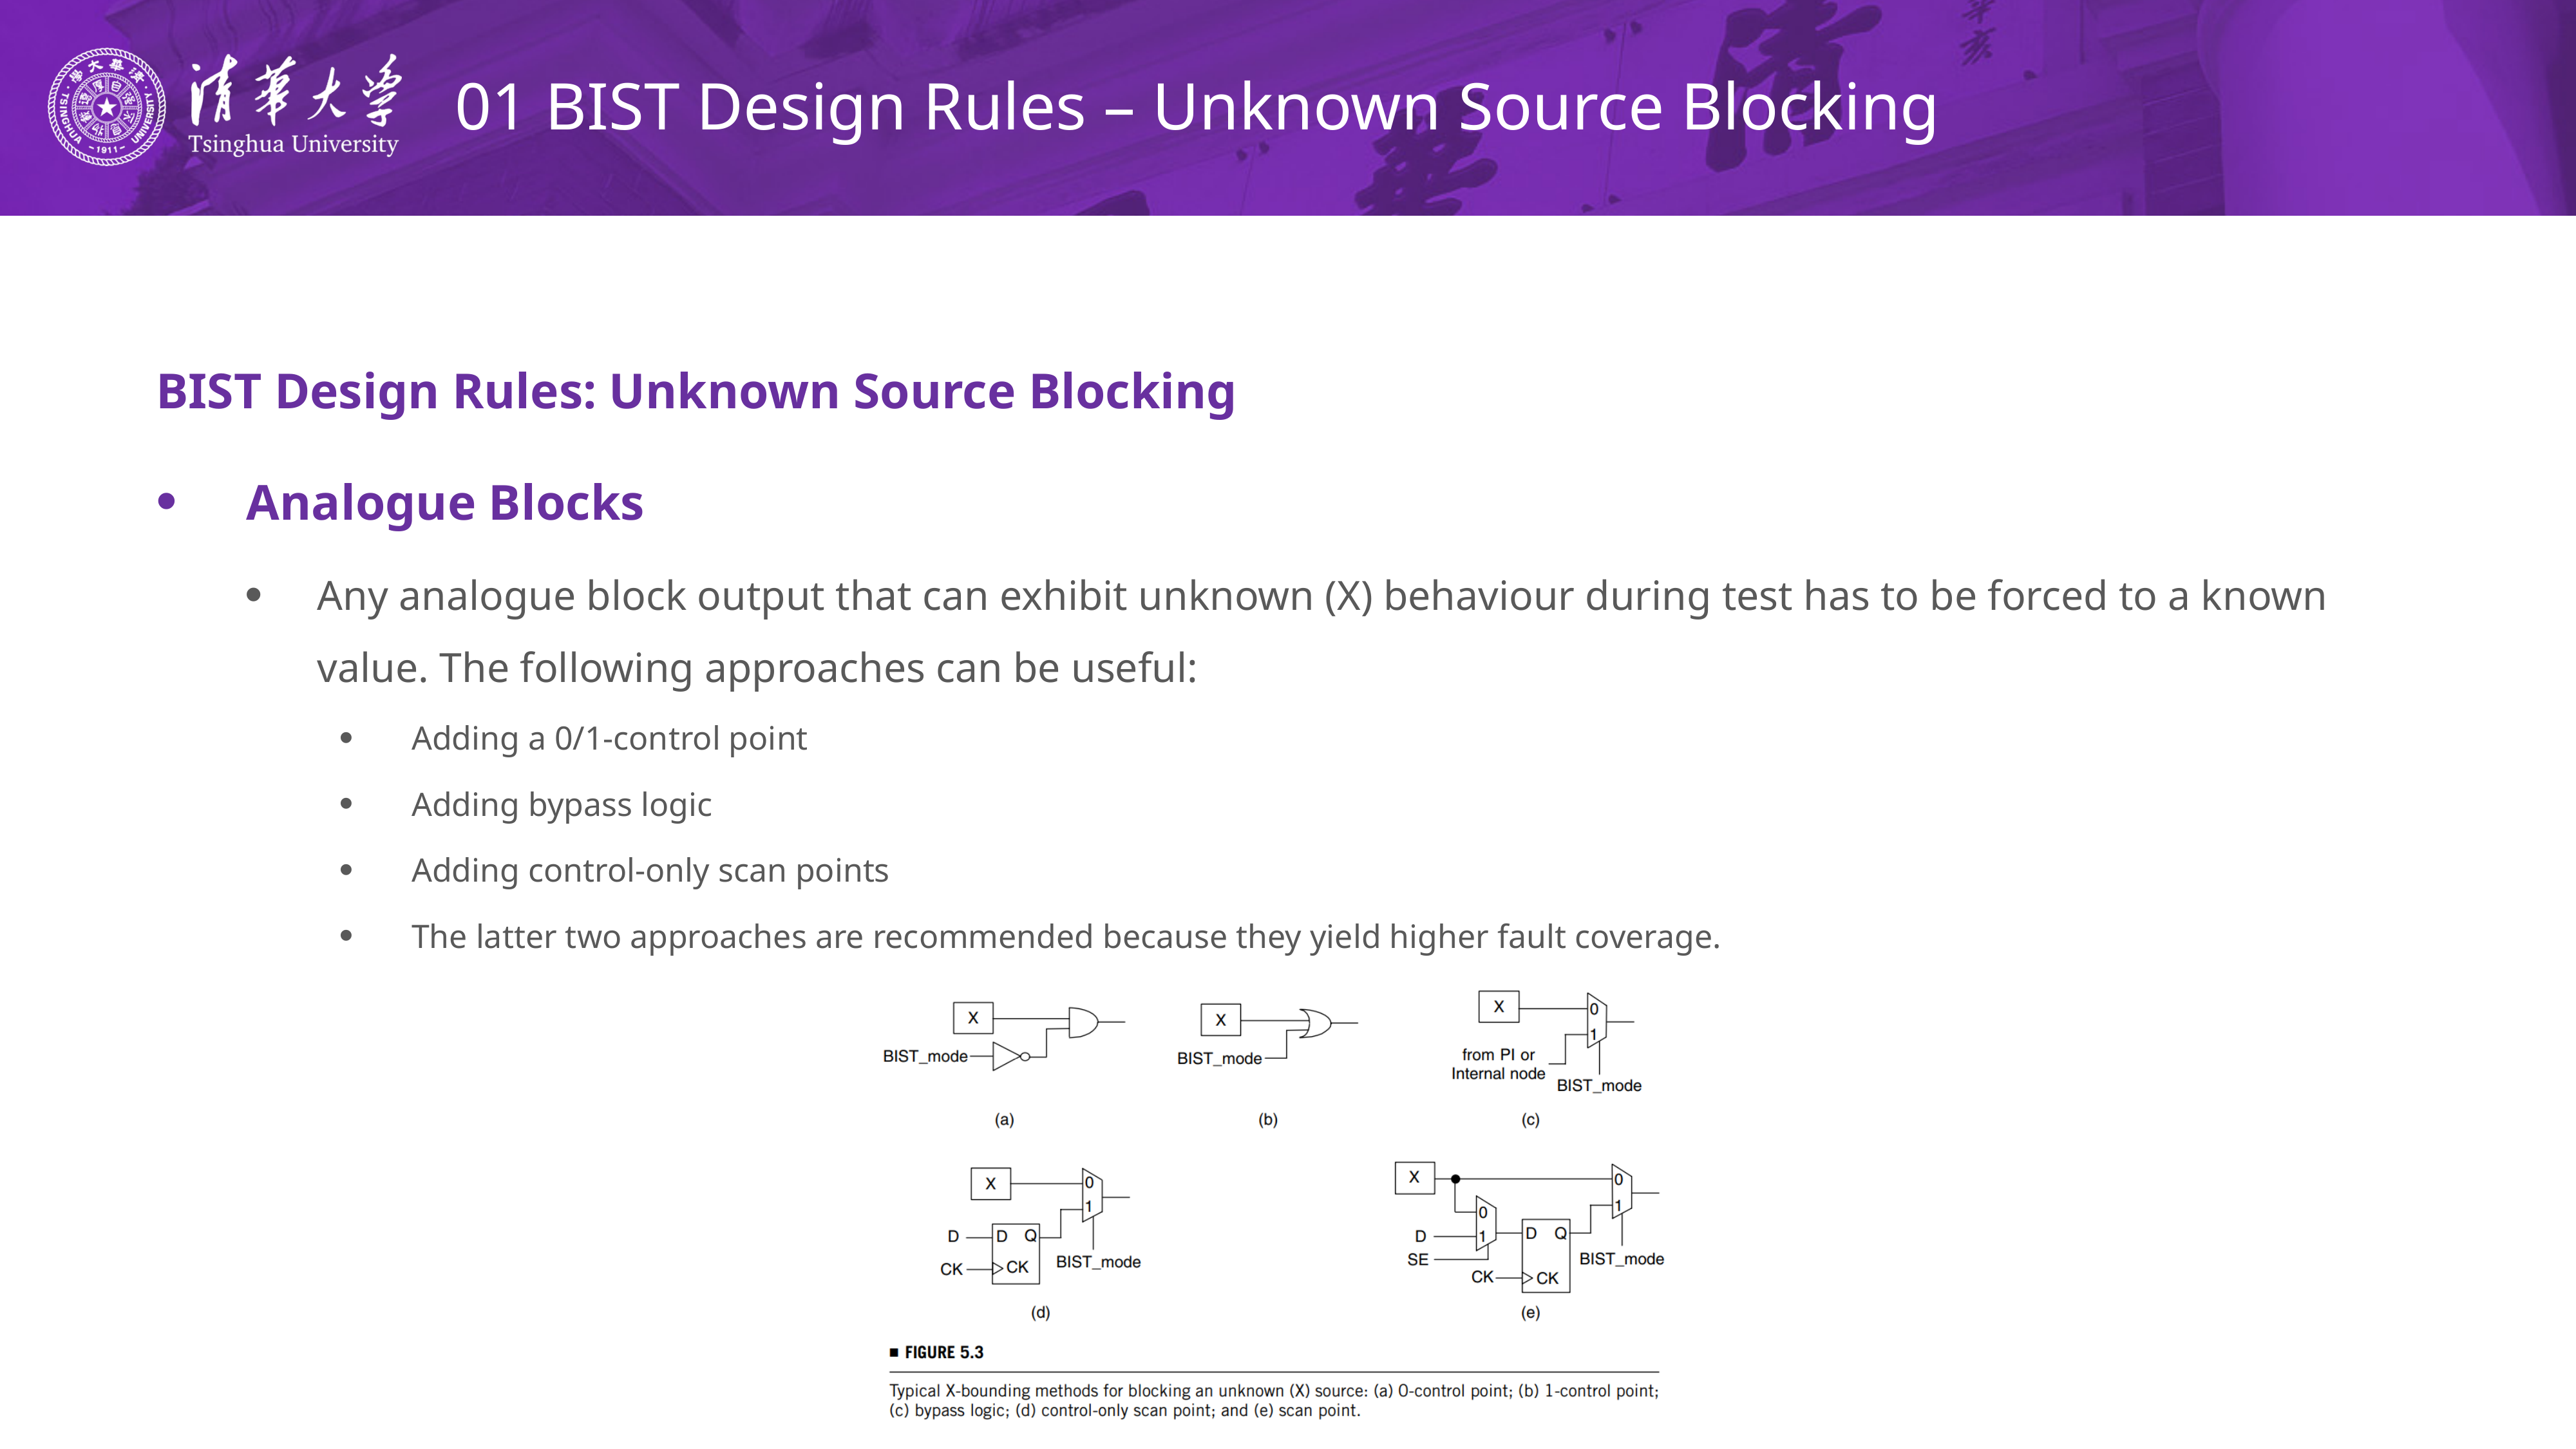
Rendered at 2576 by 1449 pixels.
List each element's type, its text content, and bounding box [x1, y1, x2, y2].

title 01 BIST Design Rules – Unknown Source Blocking [449, 41, 2000, 166]
picture [873, 972, 1700, 1435]
picture [0, 0, 2576, 216]
text_box BIST Design Rules: Unknown Source Blocking Analogue Blocks Any analogue block output that can exhibit unknown (X) behaviour during test has to be forced to a known value. The following approaches can be useful: Adding a 0/1-control point Adding bypass logic Adding control-only scan points The latter two approaches are recommended because they yield higher fault coverage. [146, 327, 2425, 1401]
